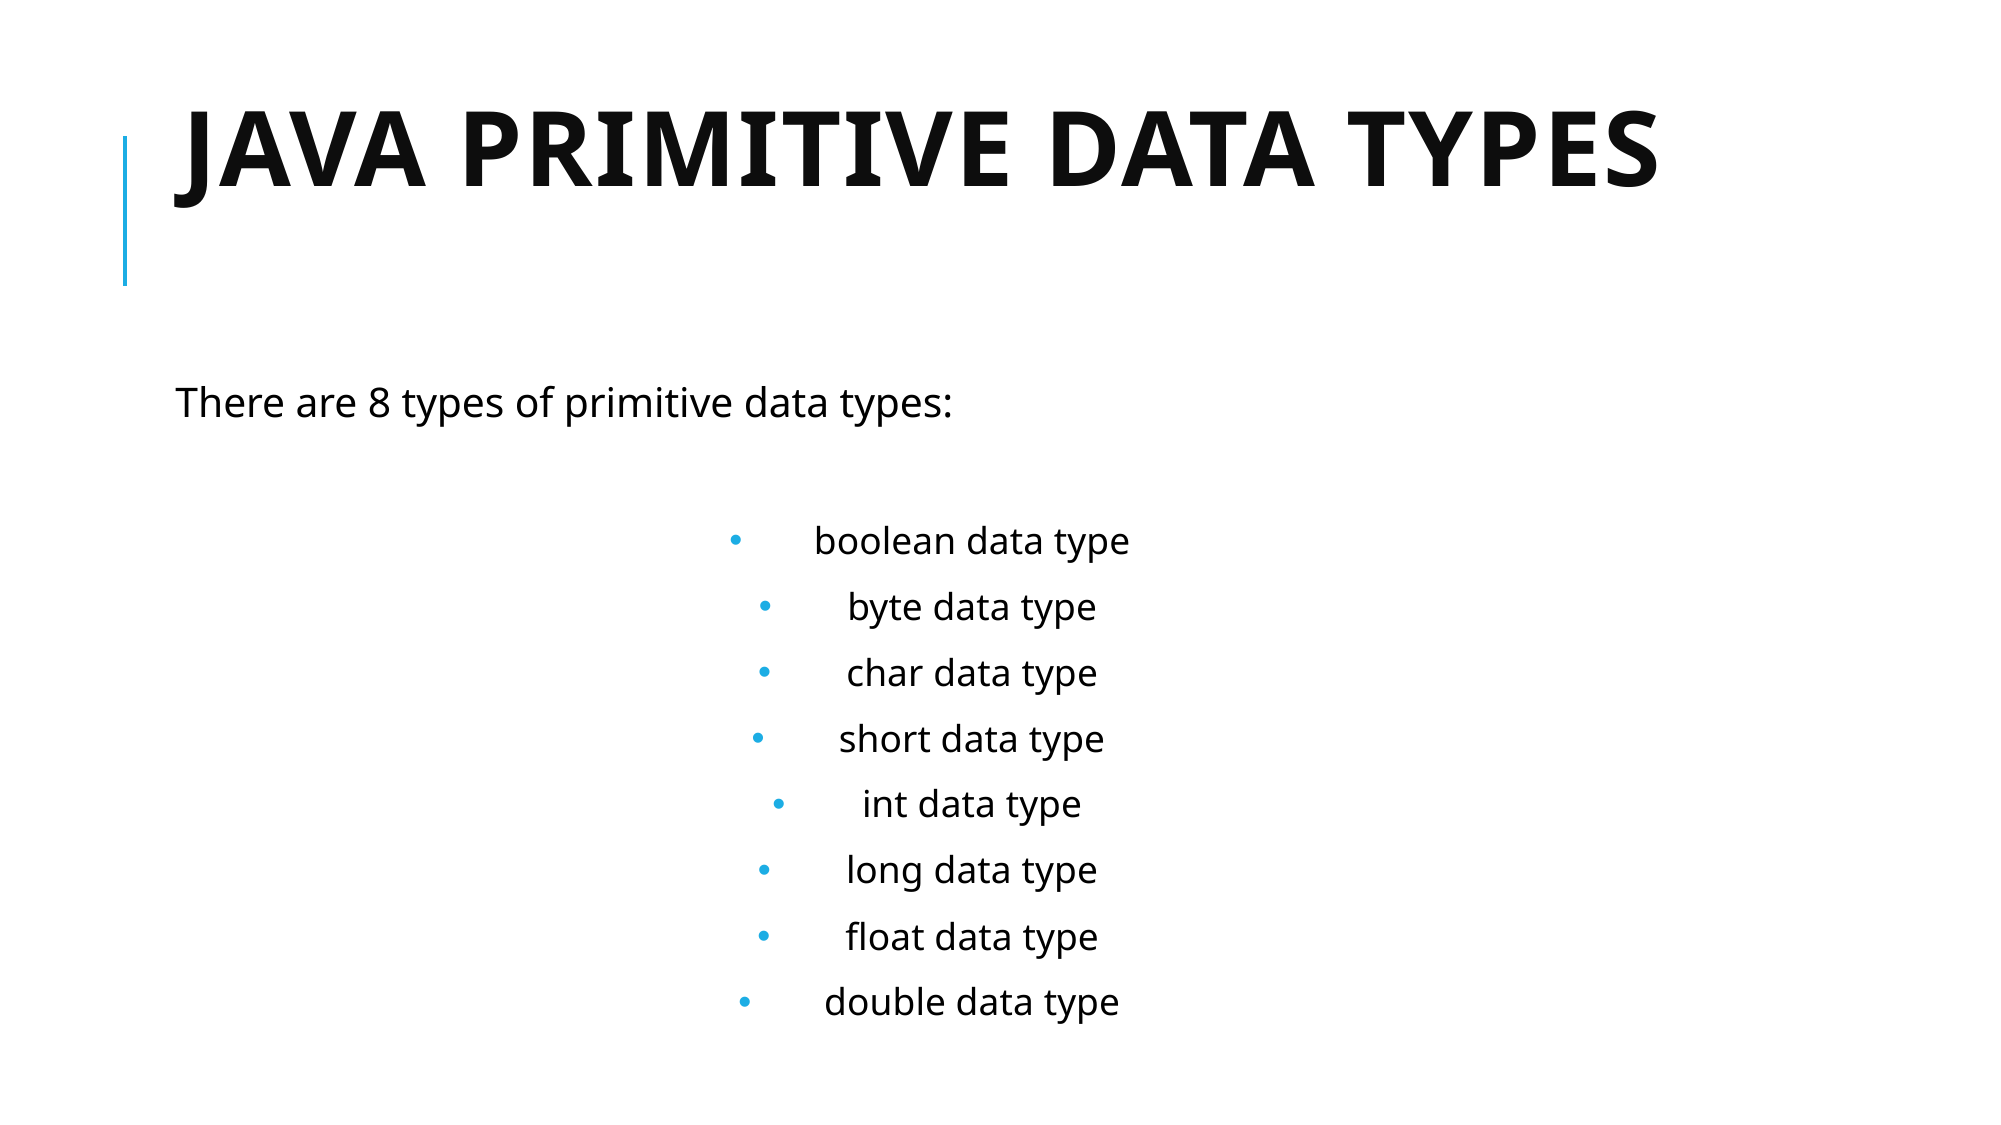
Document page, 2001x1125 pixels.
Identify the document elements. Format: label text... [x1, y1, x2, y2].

list There are 8 types of primitive data types: boolean data type byte data type char data type short data type int data type long data type float data type double data type [168, 375, 1763, 1035]
title Java Primitive Data Types [168, 96, 1763, 342]
